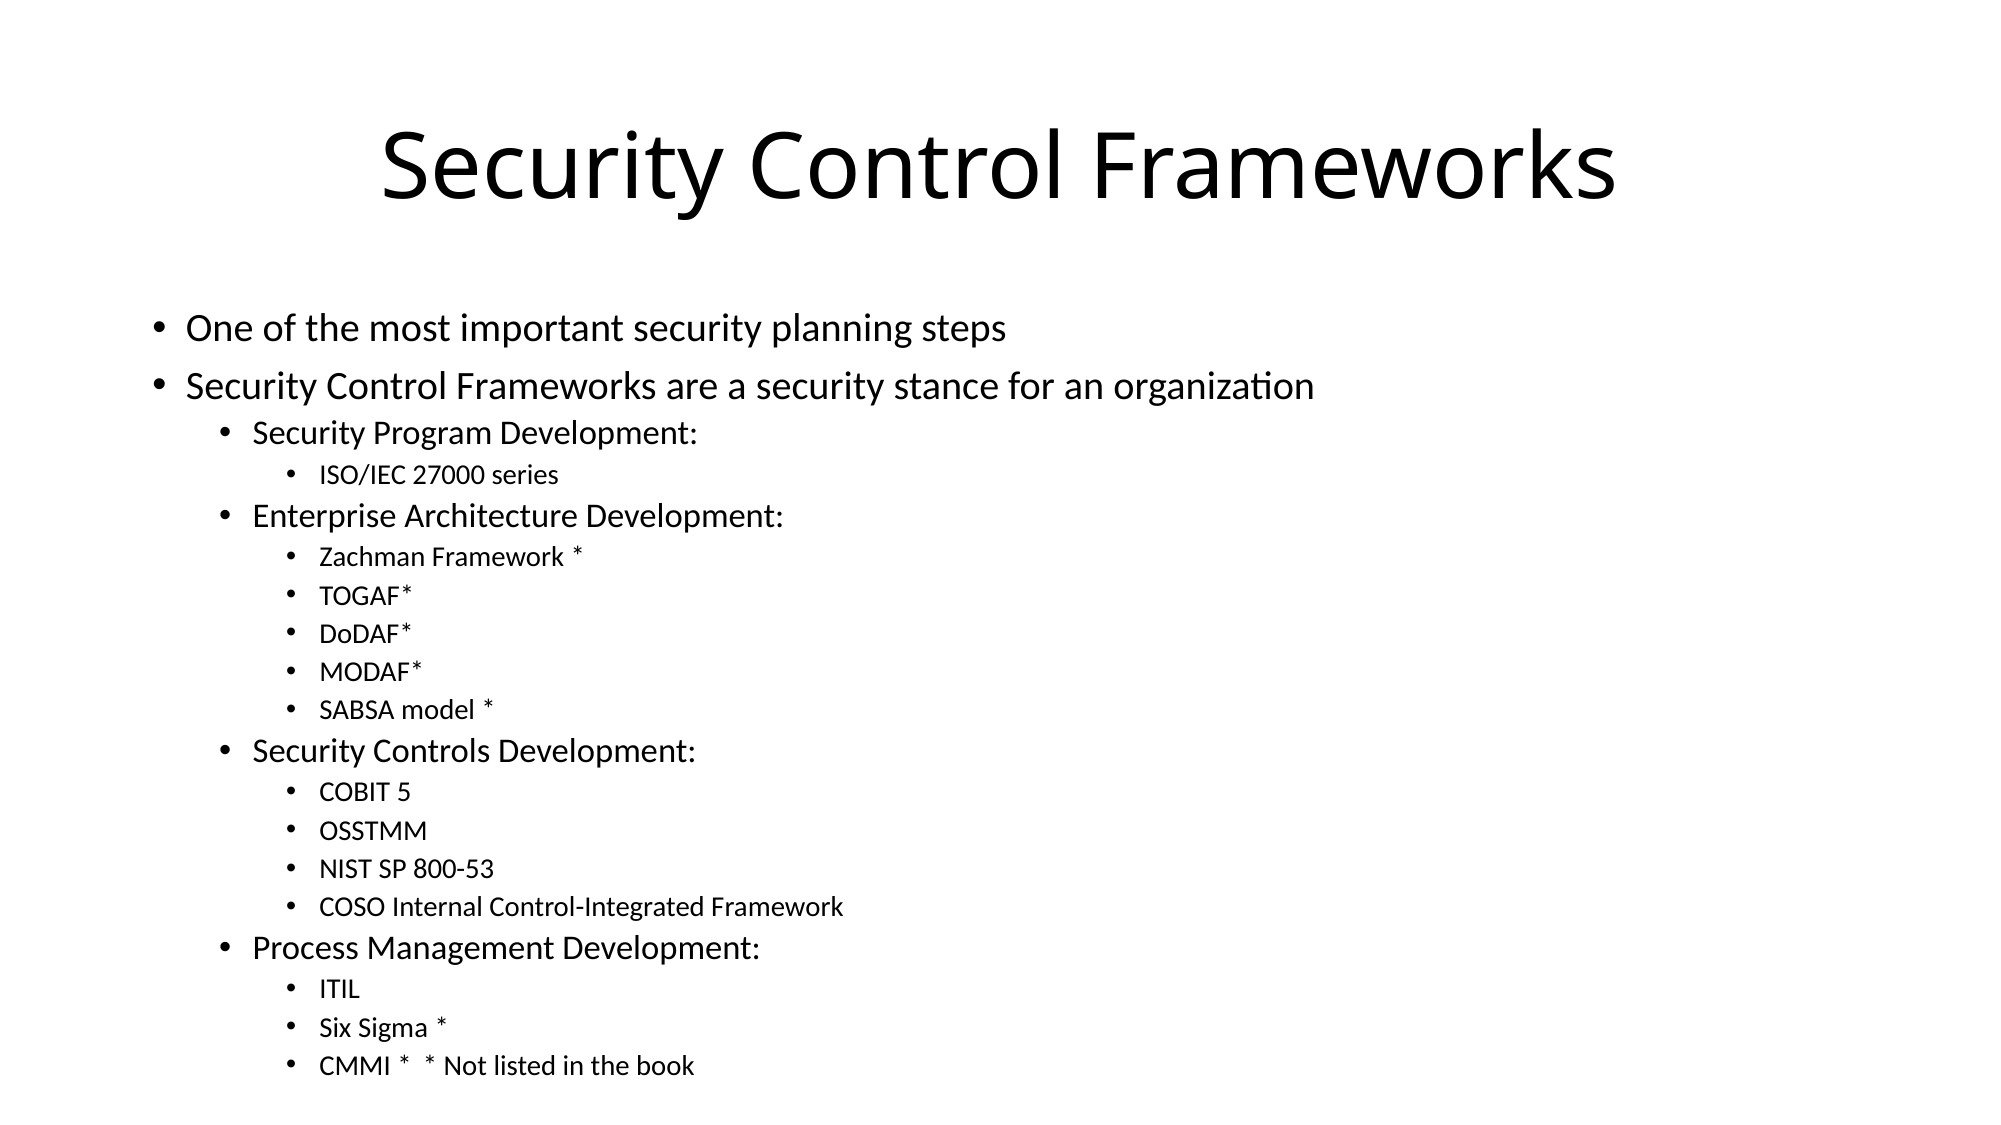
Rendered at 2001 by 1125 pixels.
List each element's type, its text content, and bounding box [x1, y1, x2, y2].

list One of the most important security planning steps Security Control Frameworks are a security stance for an organization Security Program Development: ISO/IEC 27000 series Enterprise Architecture Development: Zachman Framework * TOGAF* DoDAF* MODAF* SABSA model * Security Controls Development: COBIT 5 OSSTMM NIST SP 800-53 COSO Internal Control-Integrated Framework Process Management Development: ITIL Six Sigma * CMMI * * Not listed in the book [137, 299, 1863, 1095]
title Security Control Frameworks [137, 59, 1863, 278]
